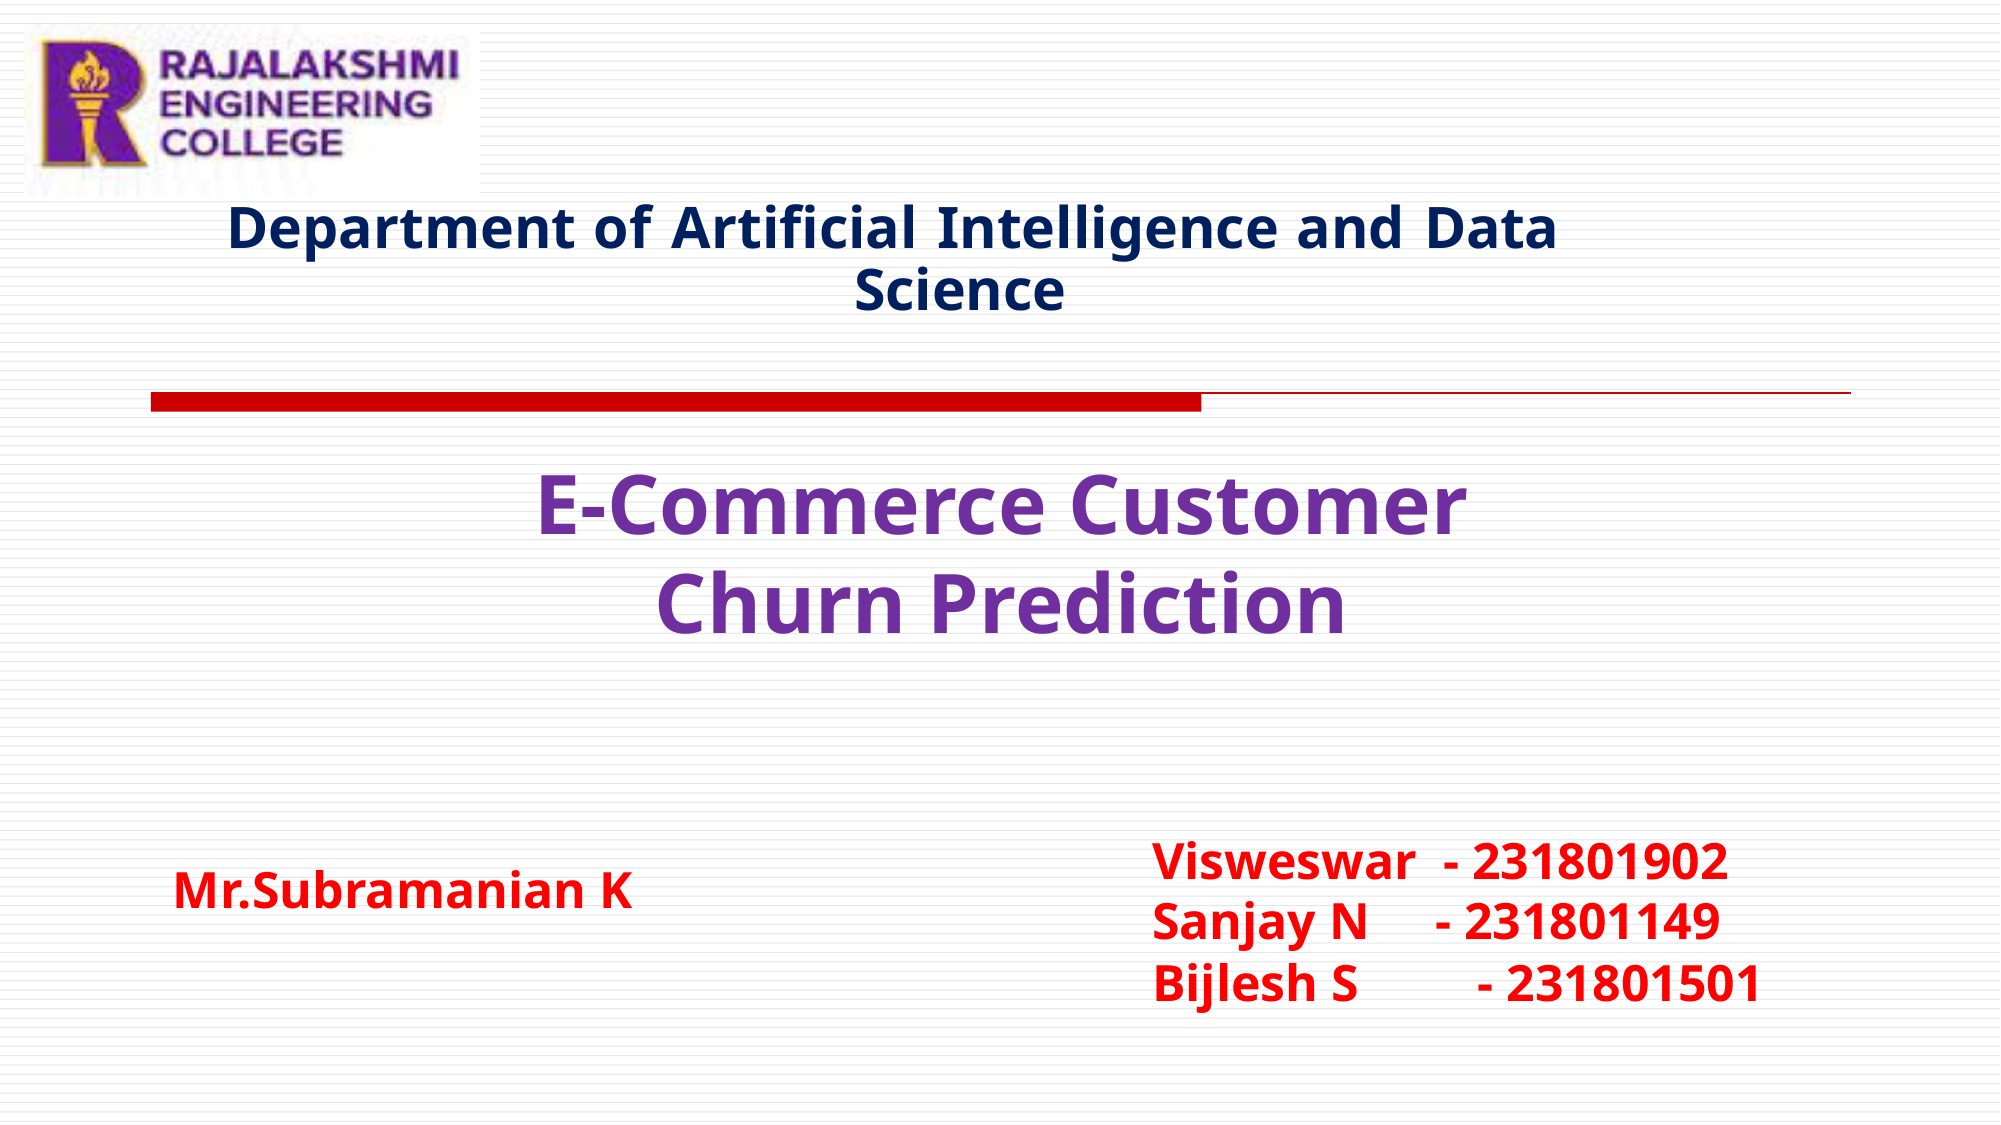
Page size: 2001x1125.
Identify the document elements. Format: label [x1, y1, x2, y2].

text_box [150, 391, 1851, 412]
picture [0, 0, 2000, 1125]
